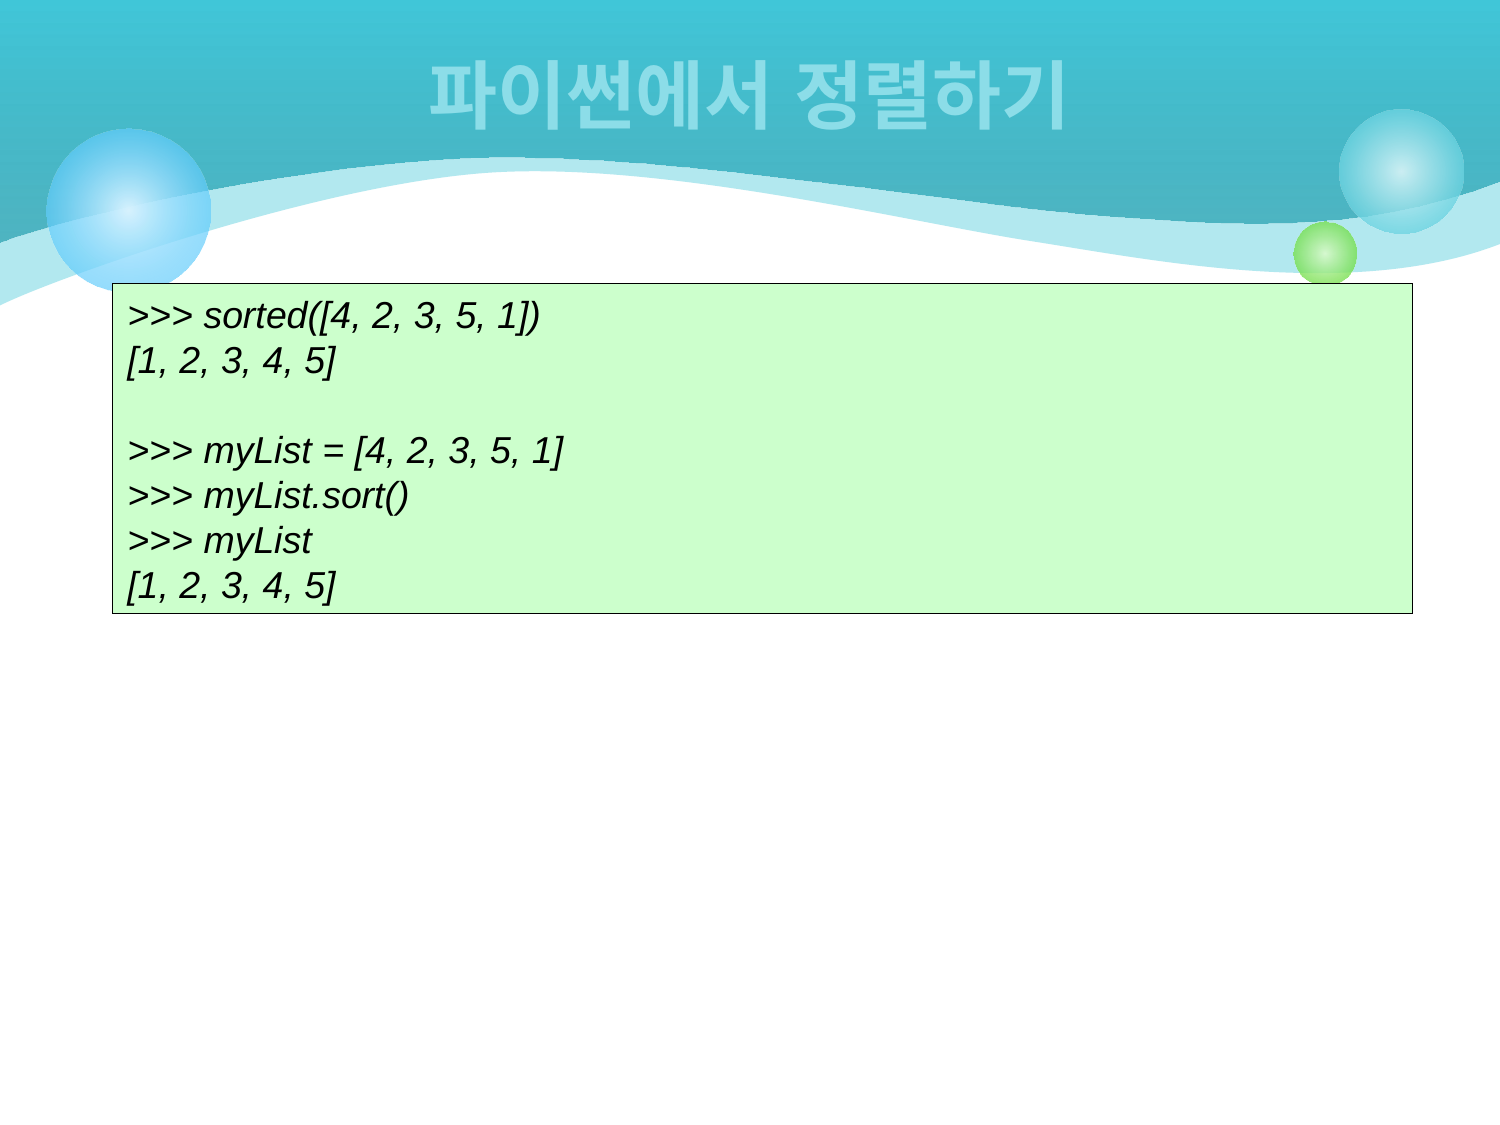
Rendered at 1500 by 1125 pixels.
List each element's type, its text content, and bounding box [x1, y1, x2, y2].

title 파이썬에서 정렬하기 [75, 0, 1425, 188]
text_box >>> sorted([4, 2, 3, 5, 1]) [1, 2, 3, 4, 5] >>> myList = [4, 2, 3, 5, 1] >>> myList.sort() >>> myList [1, 2, 3, 4, 5] [112, 283, 1413, 614]
